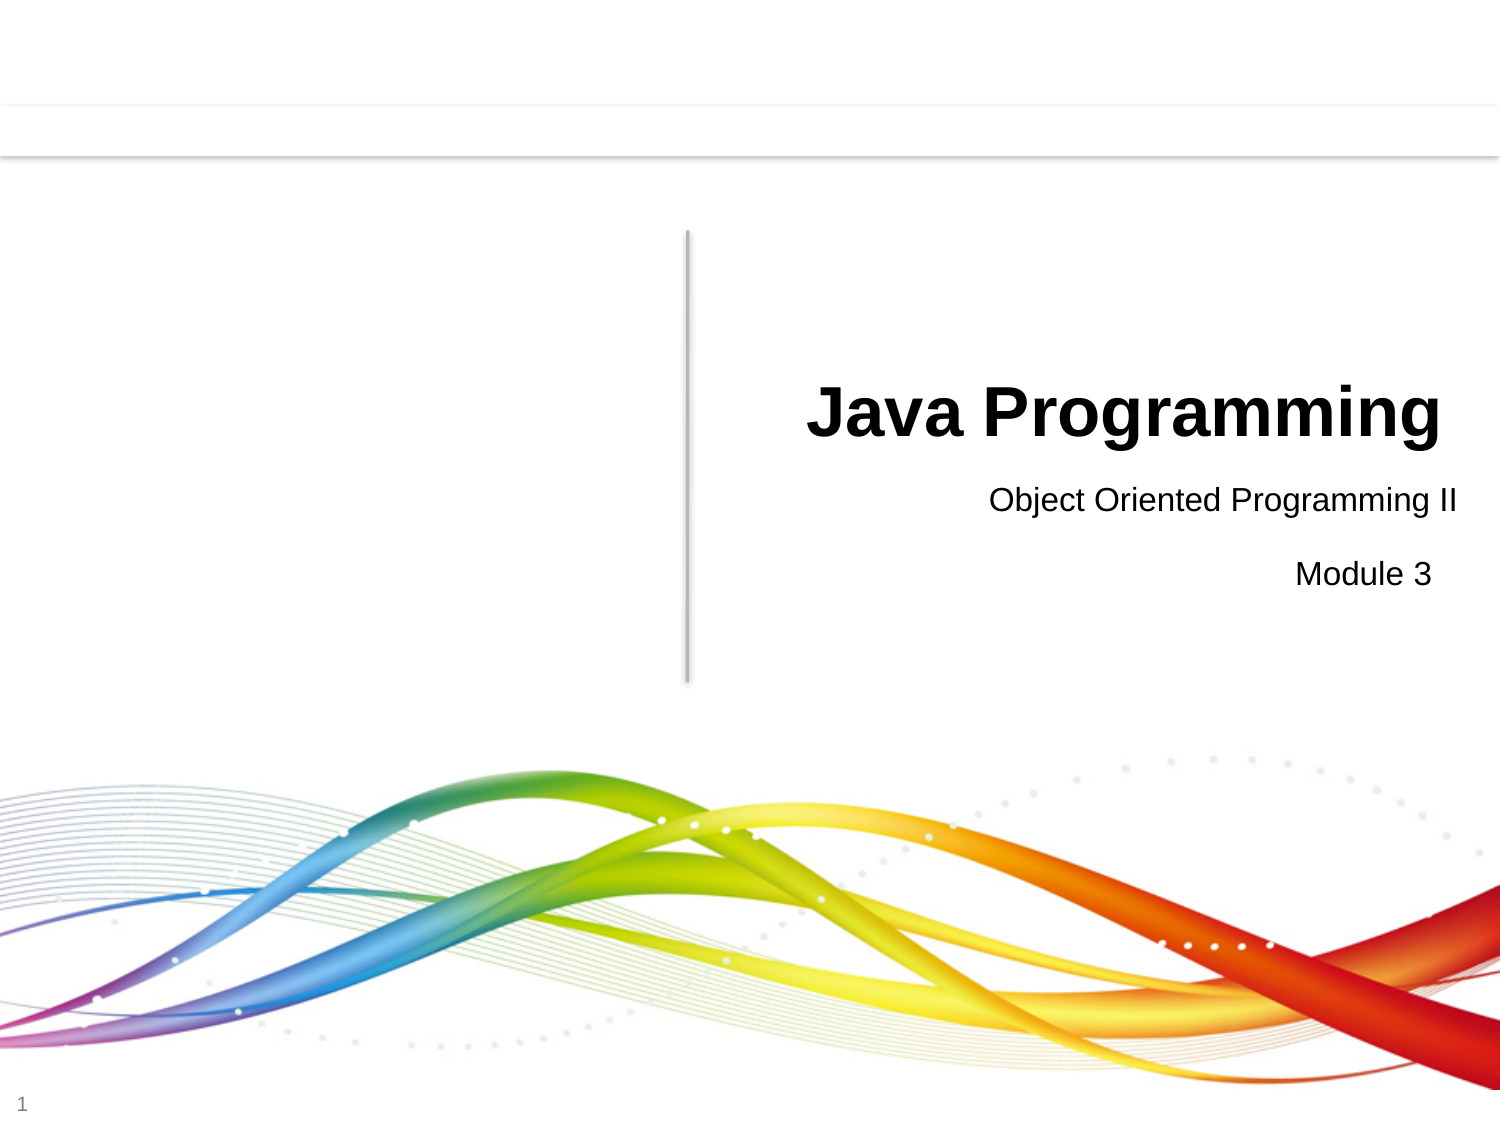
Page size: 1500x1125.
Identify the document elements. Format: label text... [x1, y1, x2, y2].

subtitle Object Oriented Programming II [794, 478, 1474, 535]
picture [0, 733, 1500, 1090]
list Module 3 [766, 543, 1448, 602]
title Java Programming [778, 280, 1459, 536]
